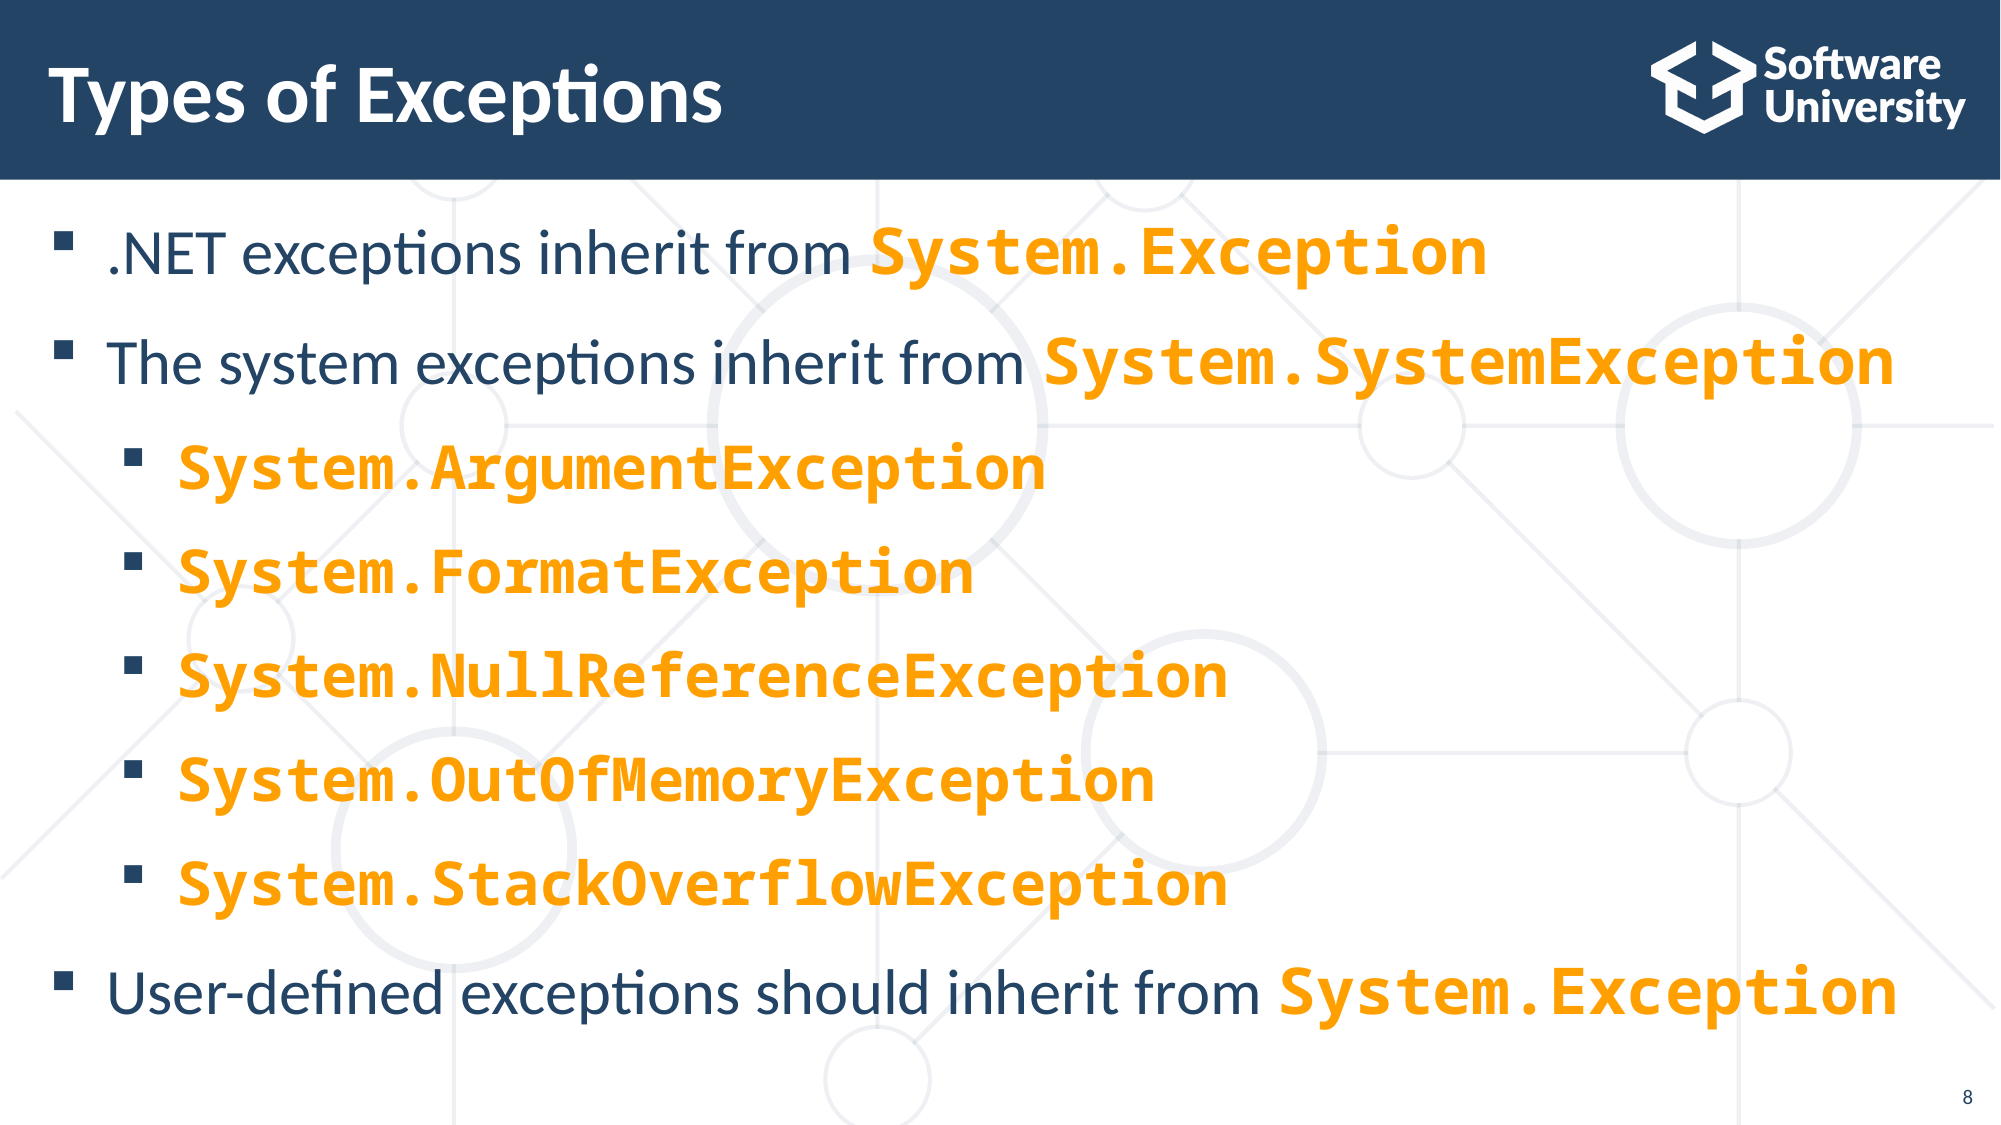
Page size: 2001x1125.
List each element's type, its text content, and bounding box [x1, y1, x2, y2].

picture [1651, 41, 1966, 134]
title Types of Exceptions [31, 16, 1625, 162]
list .NET exceptions inherit from System.Exception The system exceptions inherit from System.SystemException System.ArgumentException System.FormatException System.NullReferenceException System.OutOfMemoryException System.StackOverflowException User-defined exceptions should inherit from System.Exception [31, 196, 1970, 1104]
slide_number 8 [1927, 1067, 1989, 1117]
